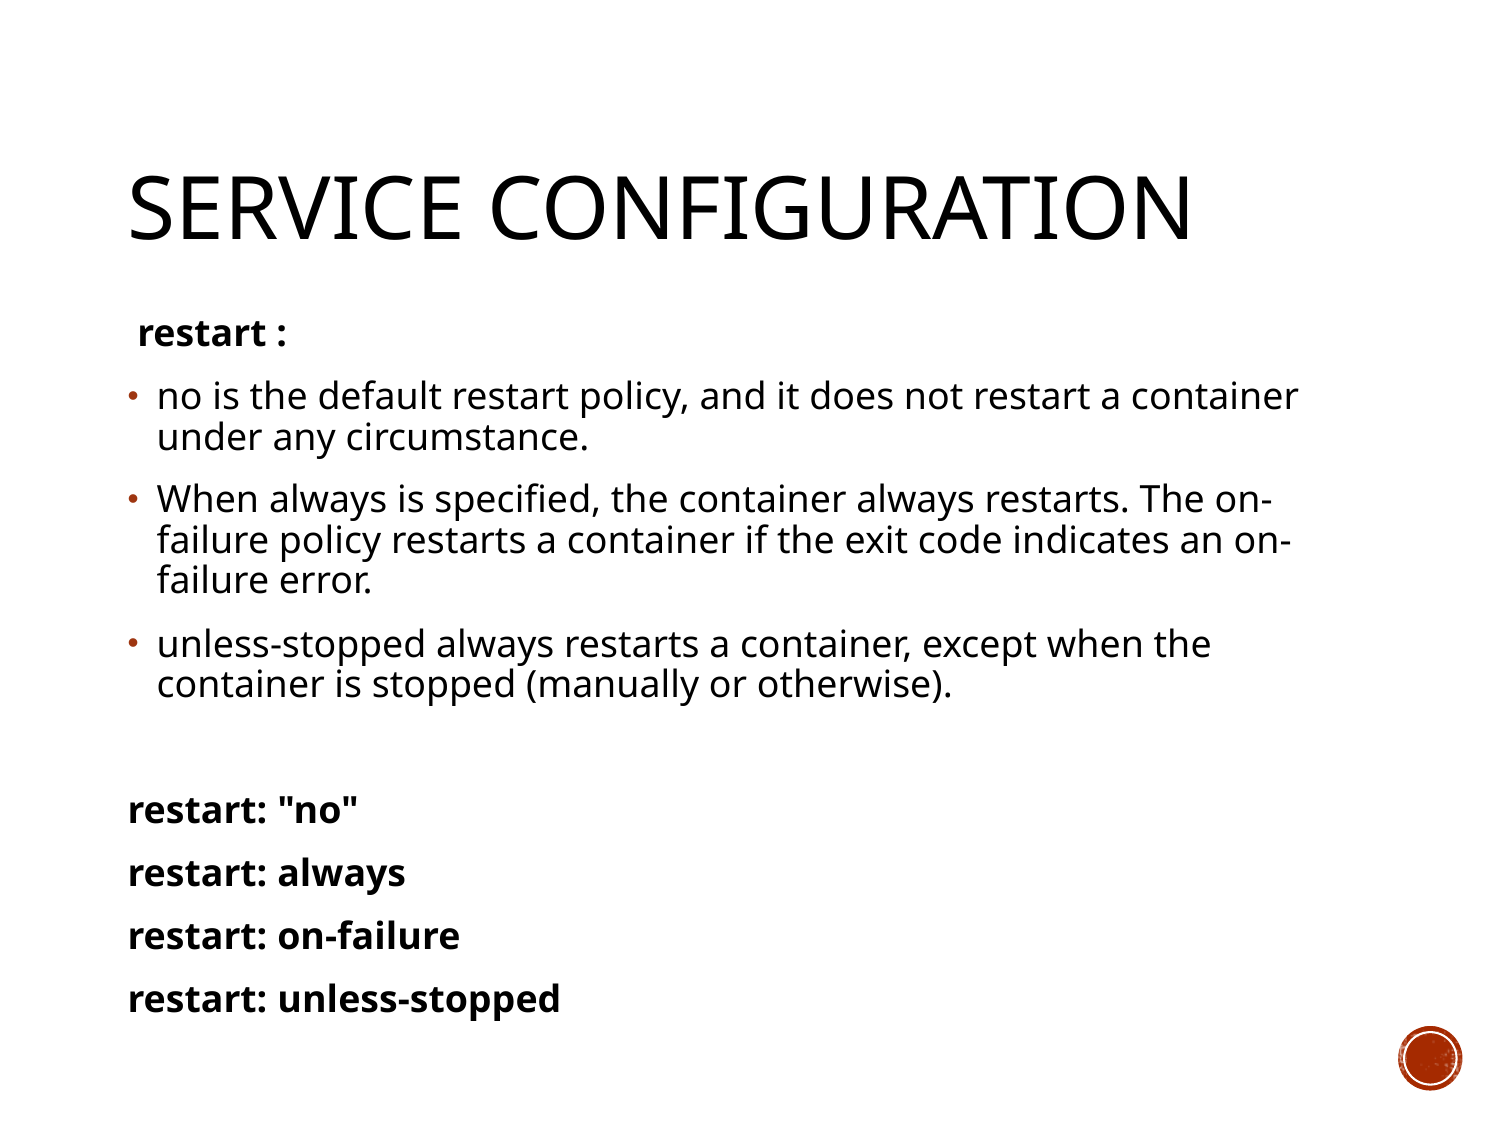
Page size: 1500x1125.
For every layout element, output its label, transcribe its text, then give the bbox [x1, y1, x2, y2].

title Service configuration [112, 79, 1388, 306]
list restart : no is the default restart policy, and it does not restart a container under any circumstance. When always is specified, the container always restarts. The on-failure policy restarts a container if the exit code indicates an on-failure error. unless-stopped always restarts a container, except when the container is stopped (manually or otherwise). restart: "no" restart: always restart: on-failure restart: unless-stopped [112, 306, 1388, 1035]
